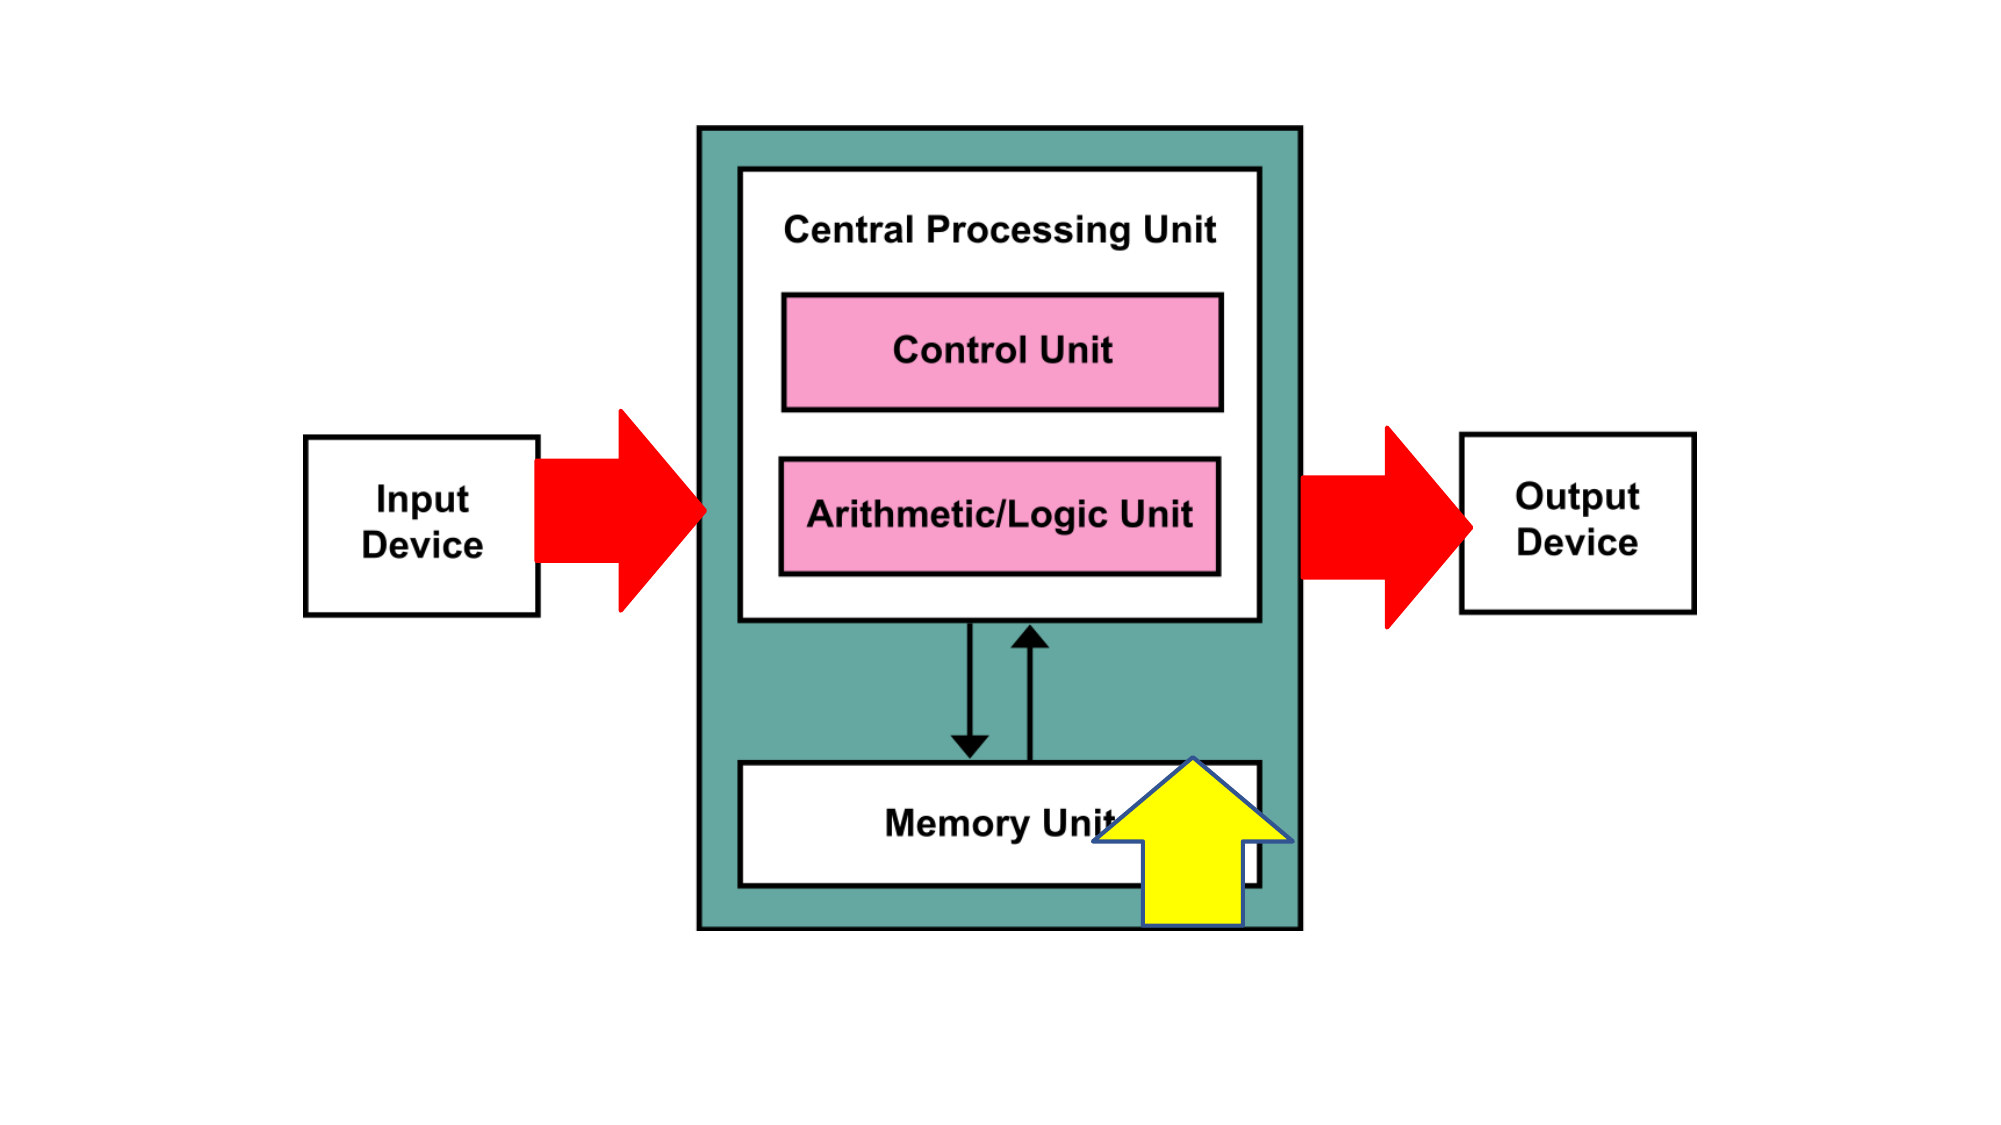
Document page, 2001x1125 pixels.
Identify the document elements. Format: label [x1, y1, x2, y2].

picture [302, 124, 1698, 931]
